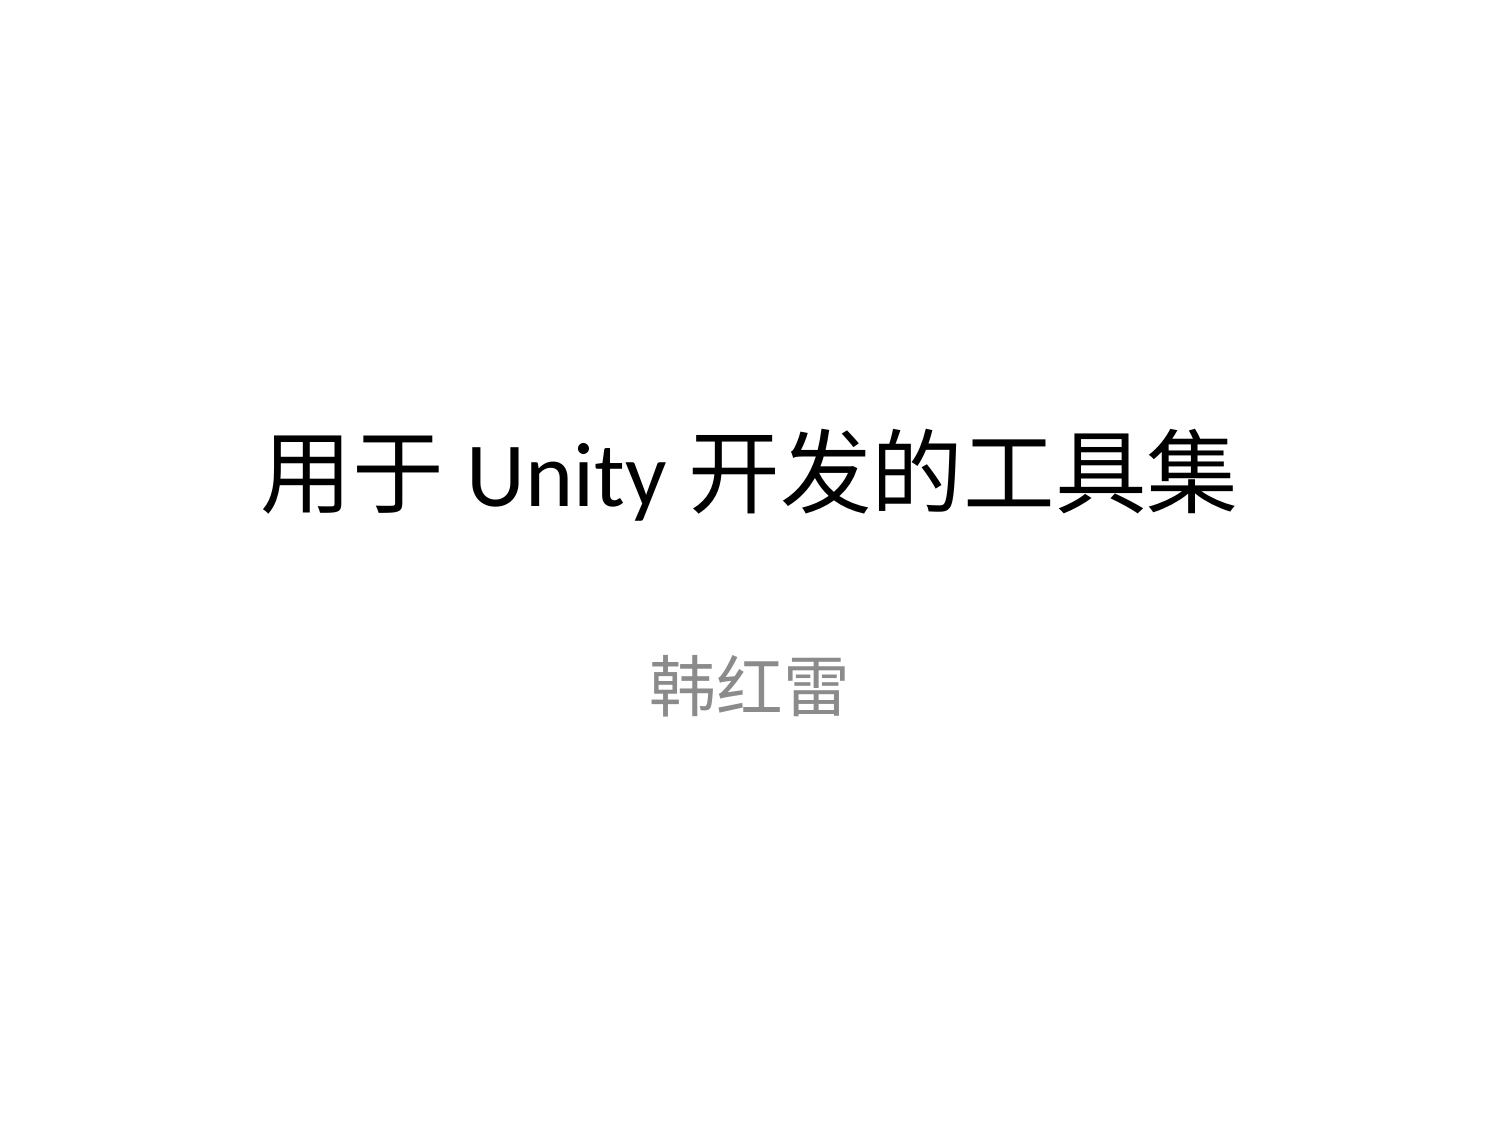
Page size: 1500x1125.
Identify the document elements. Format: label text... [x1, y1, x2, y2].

title 用于Unity开发的工具集 [112, 349, 1388, 591]
subtitle 韩红雷 [225, 637, 1275, 925]
